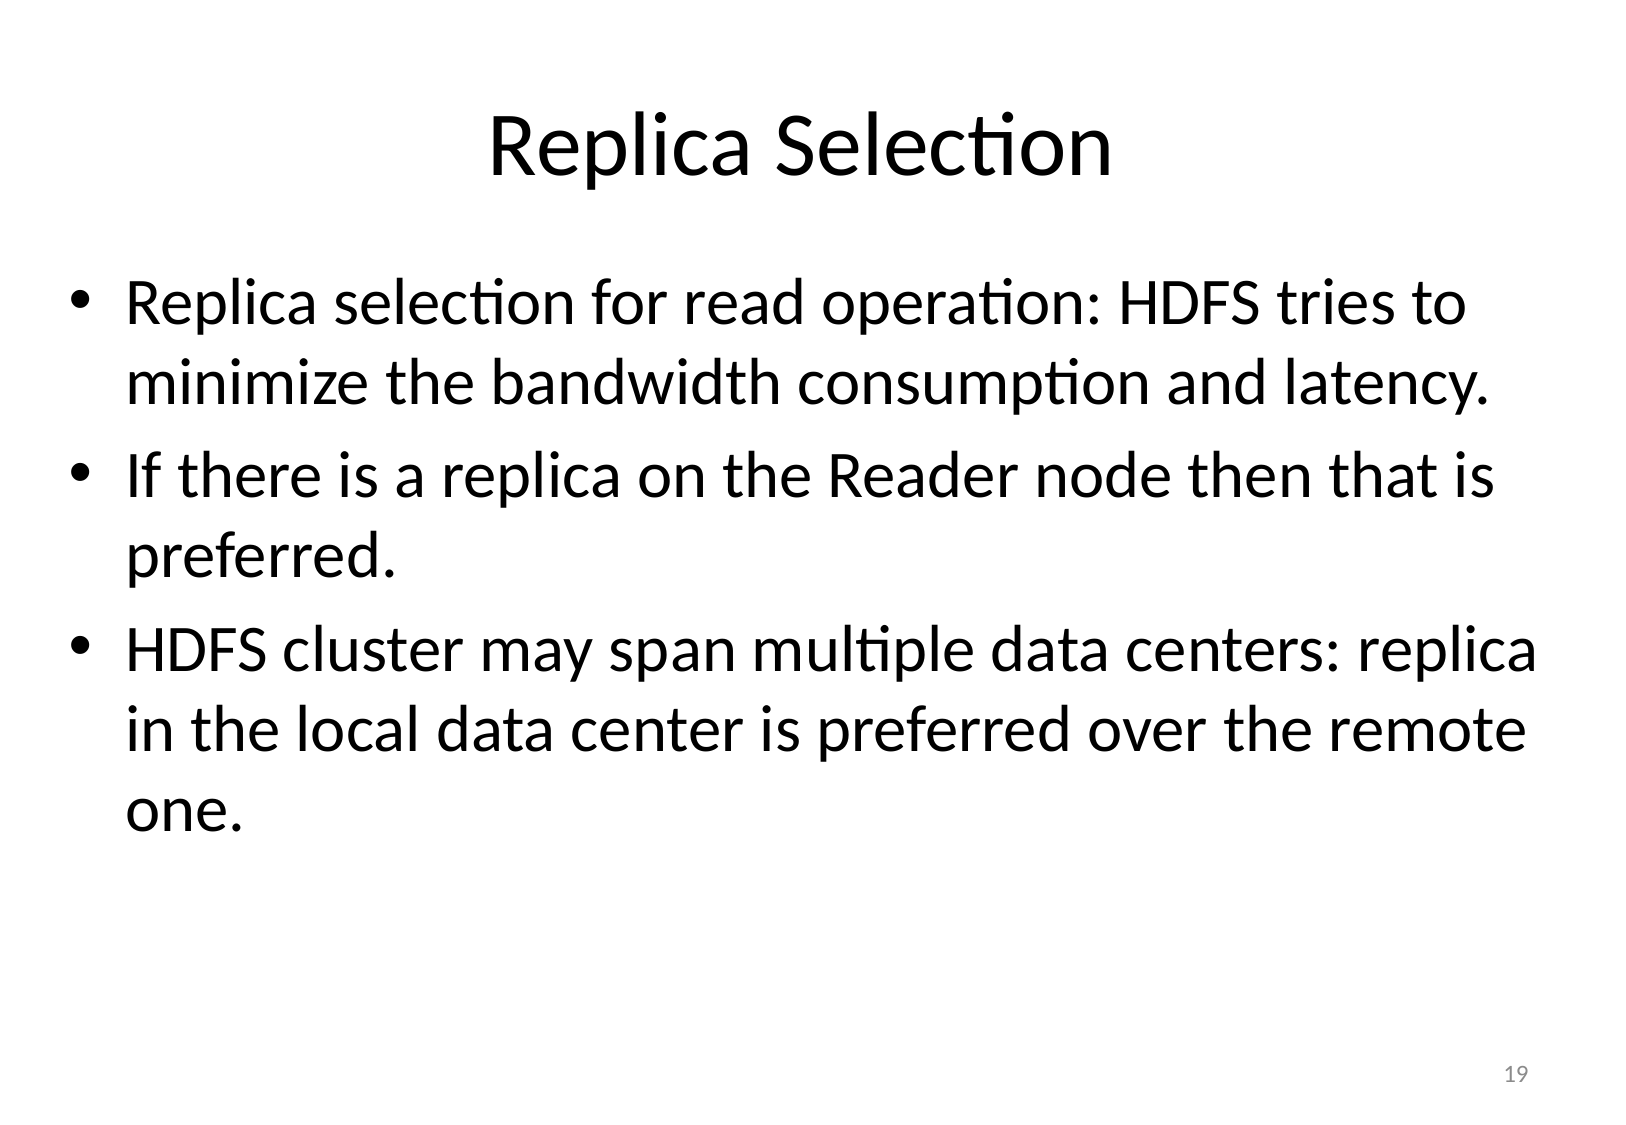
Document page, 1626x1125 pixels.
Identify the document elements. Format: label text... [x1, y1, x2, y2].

title Replica Selection [81, 45, 1544, 233]
slide_number 19 [1164, 1042, 1544, 1103]
list Replica selection for read operation: HDFS tries to minimize the bandwidth consumption and latency. If there is a replica on the Reader node then that is preferred. HDFS cluster may span multiple data centers: replica in the local data center is preferred over the remote one. [53, 250, 1565, 1001]
